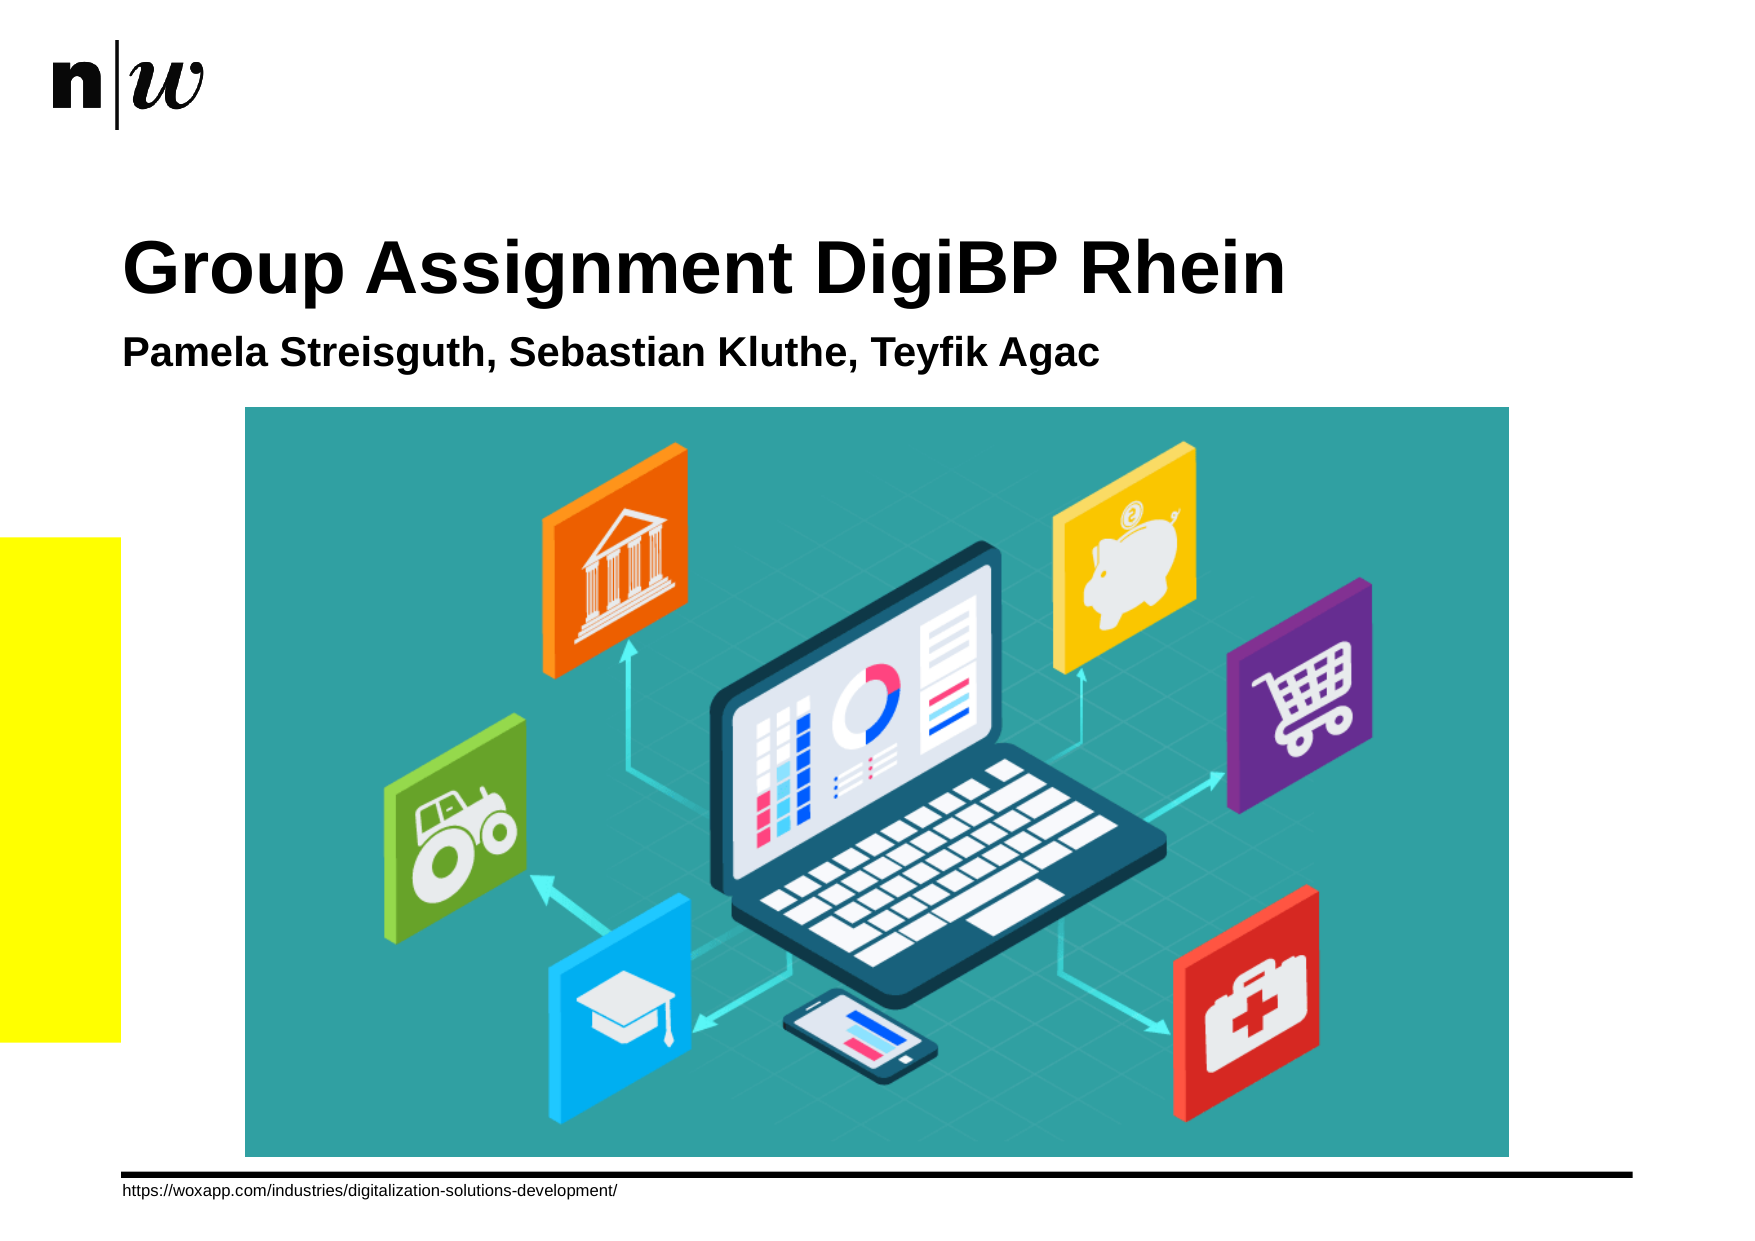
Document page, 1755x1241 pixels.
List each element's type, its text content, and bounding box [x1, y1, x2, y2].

text_box https://woxapp.com/industries/digitalization-solutions-development/ [122, 1179, 1634, 1239]
picture [244, 407, 1510, 1157]
text_box Group Assignment DigiBP Rhein [122, 218, 1634, 278]
text_box [0, 537, 121, 1043]
text_box Pamela Streisguth, Sebastian Kluthe, Teyfik Agac [122, 324, 1634, 385]
picture [53, 40, 204, 130]
